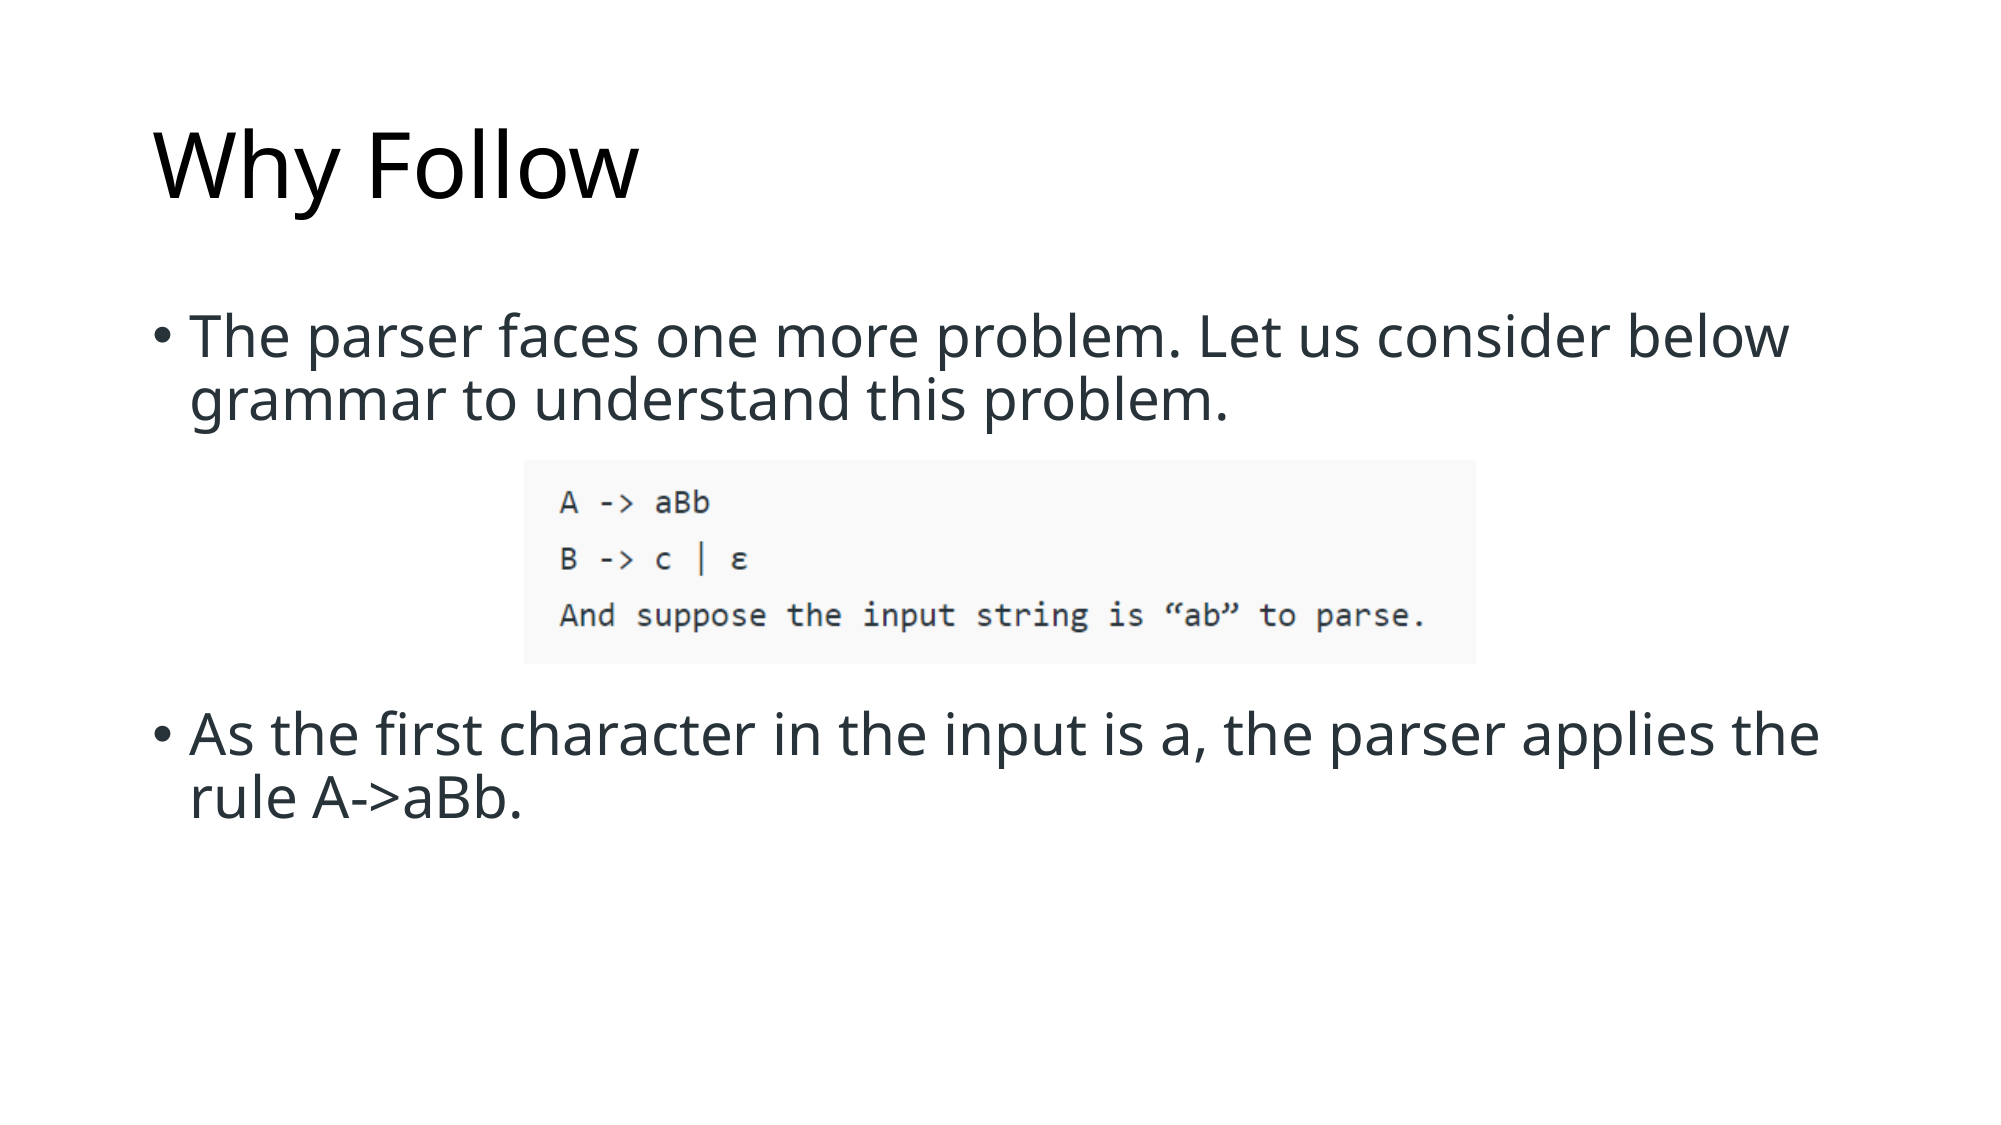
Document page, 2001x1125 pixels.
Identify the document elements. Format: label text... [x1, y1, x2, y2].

list The parser faces one more problem. Let us consider below grammar to understand this problem. As the first character in the input is a, the parser applies the rule A->aBb. [137, 299, 1906, 1014]
picture [524, 460, 1476, 664]
title Why Follow [137, 59, 1863, 278]
